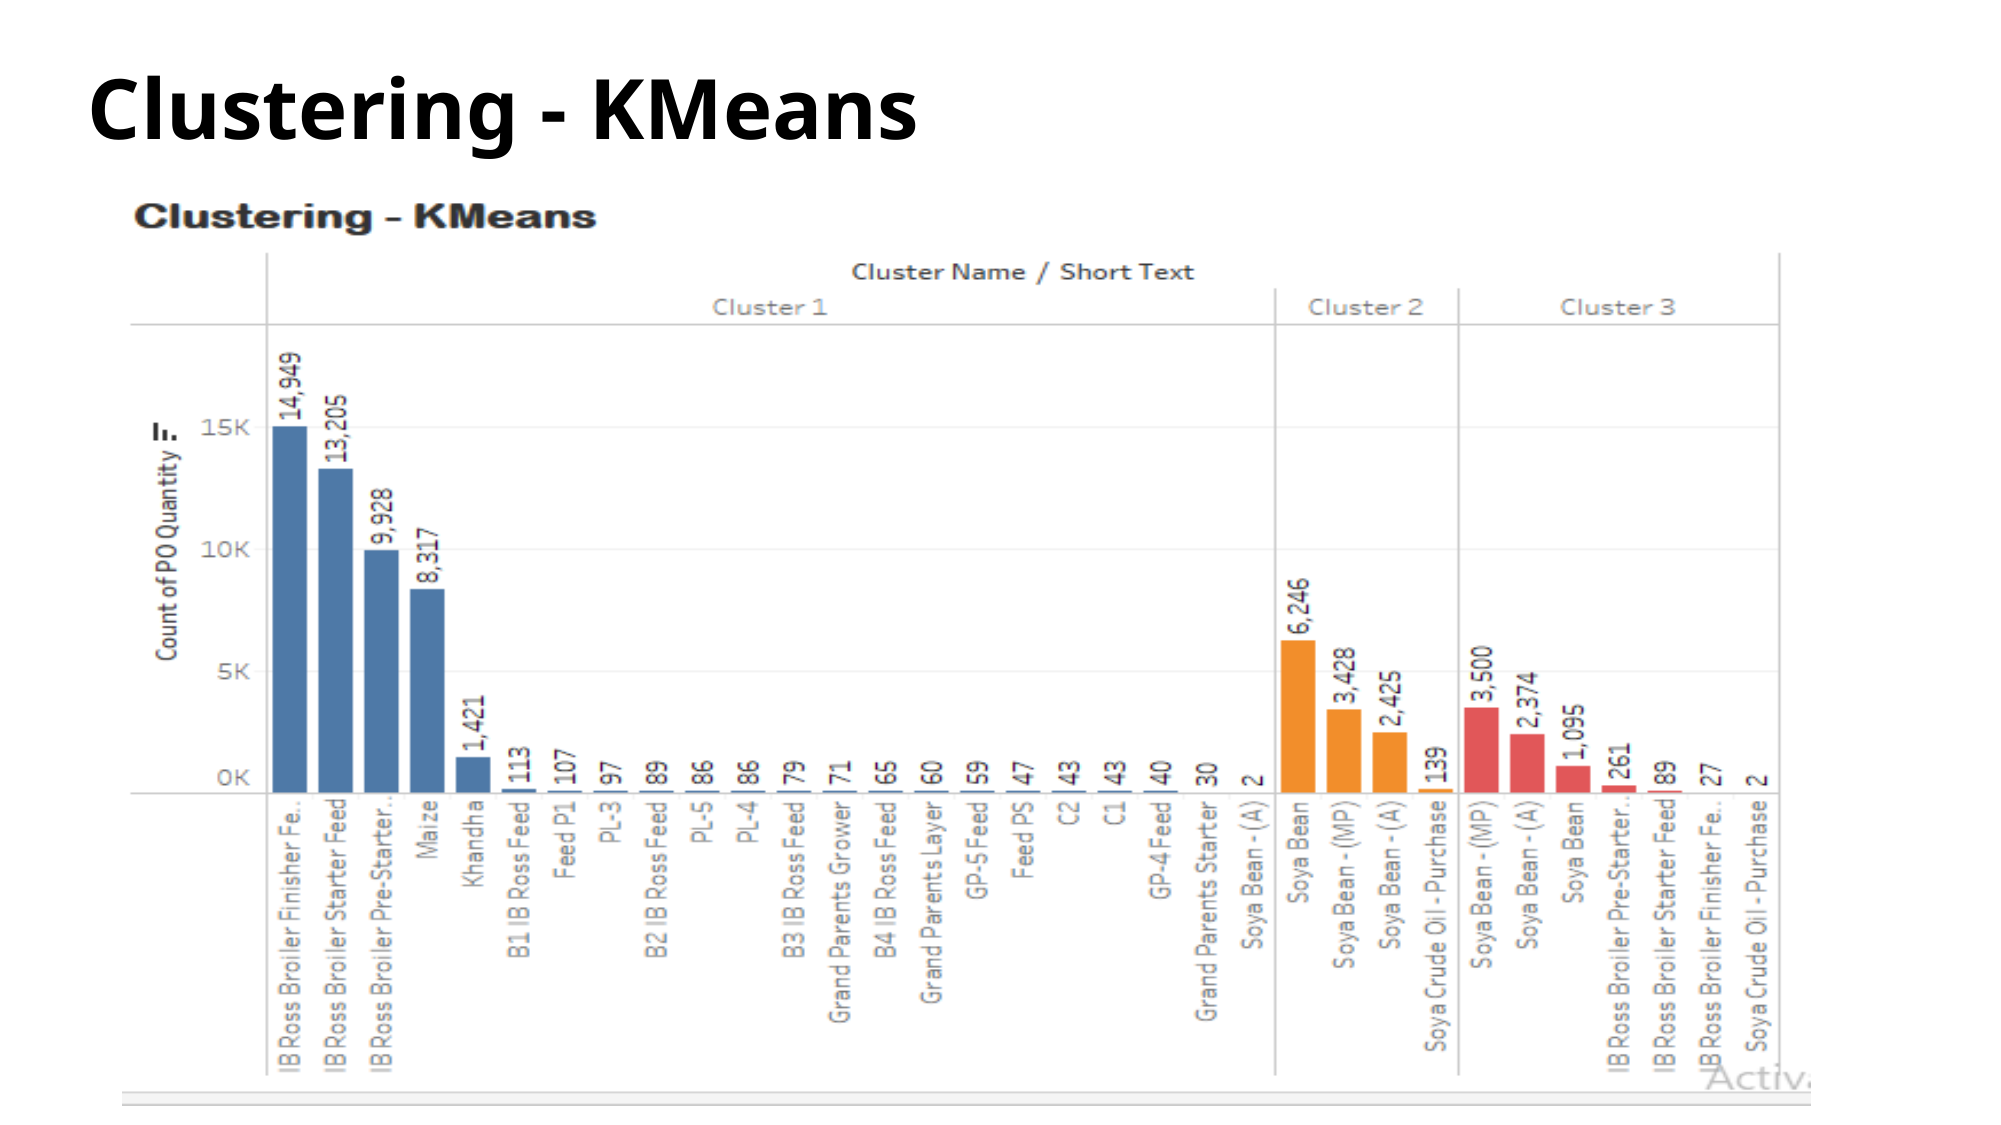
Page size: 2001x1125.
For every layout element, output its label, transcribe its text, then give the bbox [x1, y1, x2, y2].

title Clustering - KMeans [72, 59, 1863, 165]
picture [122, 179, 1811, 1106]
